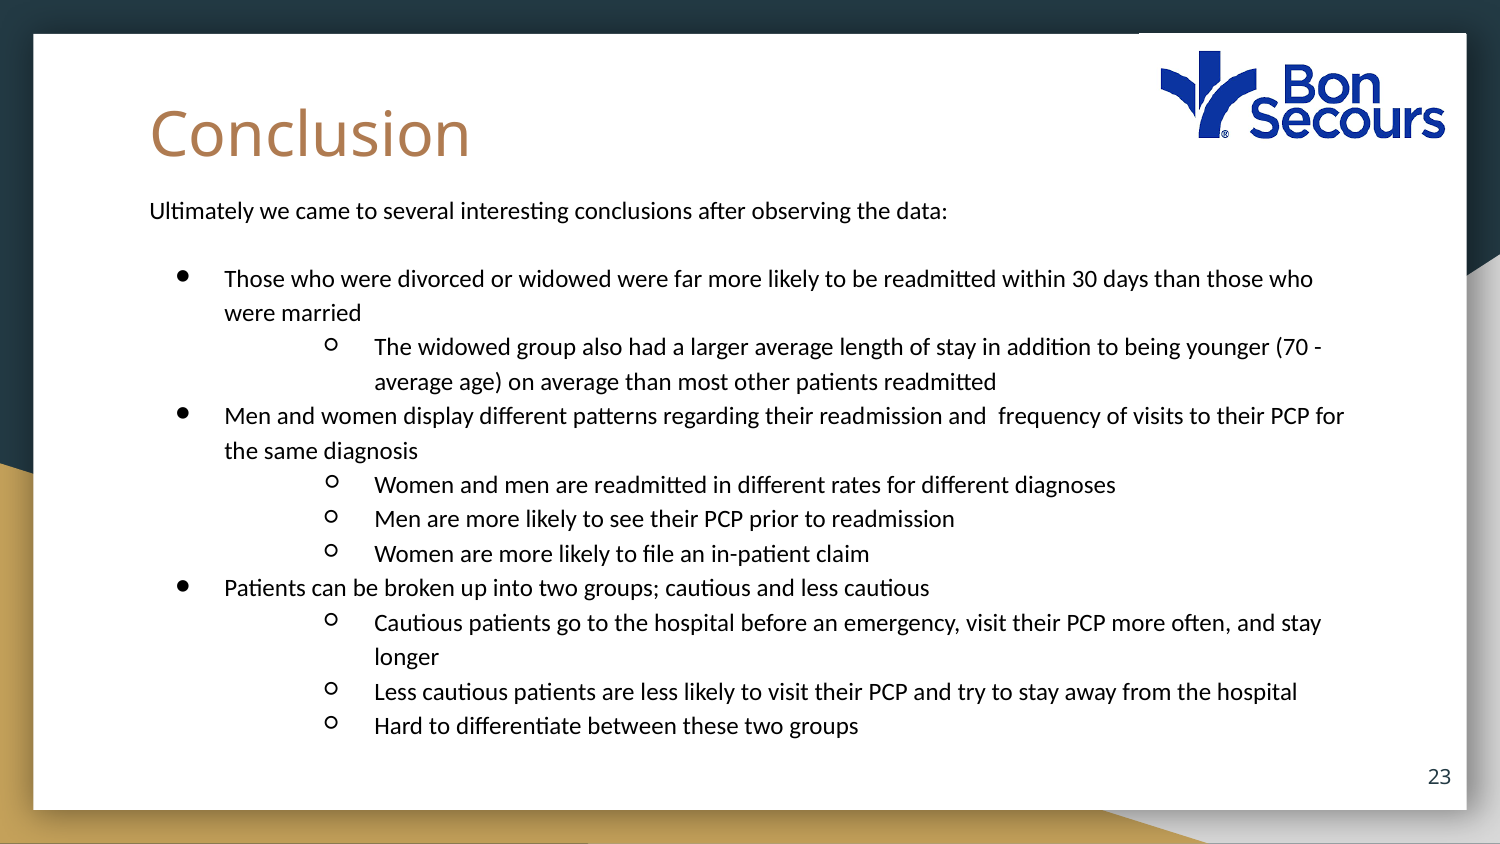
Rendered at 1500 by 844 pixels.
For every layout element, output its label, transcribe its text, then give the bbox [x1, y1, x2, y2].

title Conclusion [134, 79, 1366, 214]
list Ultimately we came to several interesting conclusions after observing the data: Those who were divorced or widowed were far more likely to be readmitted within 30 days than those who were married The widowed group also had a larger average length of stay in addition to being younger (70 - average age) on average than most other patients readmitted Men and women display different patterns regarding their readmission and frequency of visits to their PCP for the same diagnosis Women and men are readmitted in different rates for different diagnoses Men are more likely to see their PCP prior to readmission Women are more likely to file an in-patient claim Patients can be broken up into two groups; cautious and less cautious Cautious patients go to the hospital before an emergency, visit their PCP more often, and stay longer Less cautious patients are less likely to visit their PCP and try to stay away from the hospital Hard to differentiate between these two groups [134, 214, 1366, 710]
picture [1139, 33, 1466, 156]
slide_number ‹#› [1376, 745, 1467, 810]
